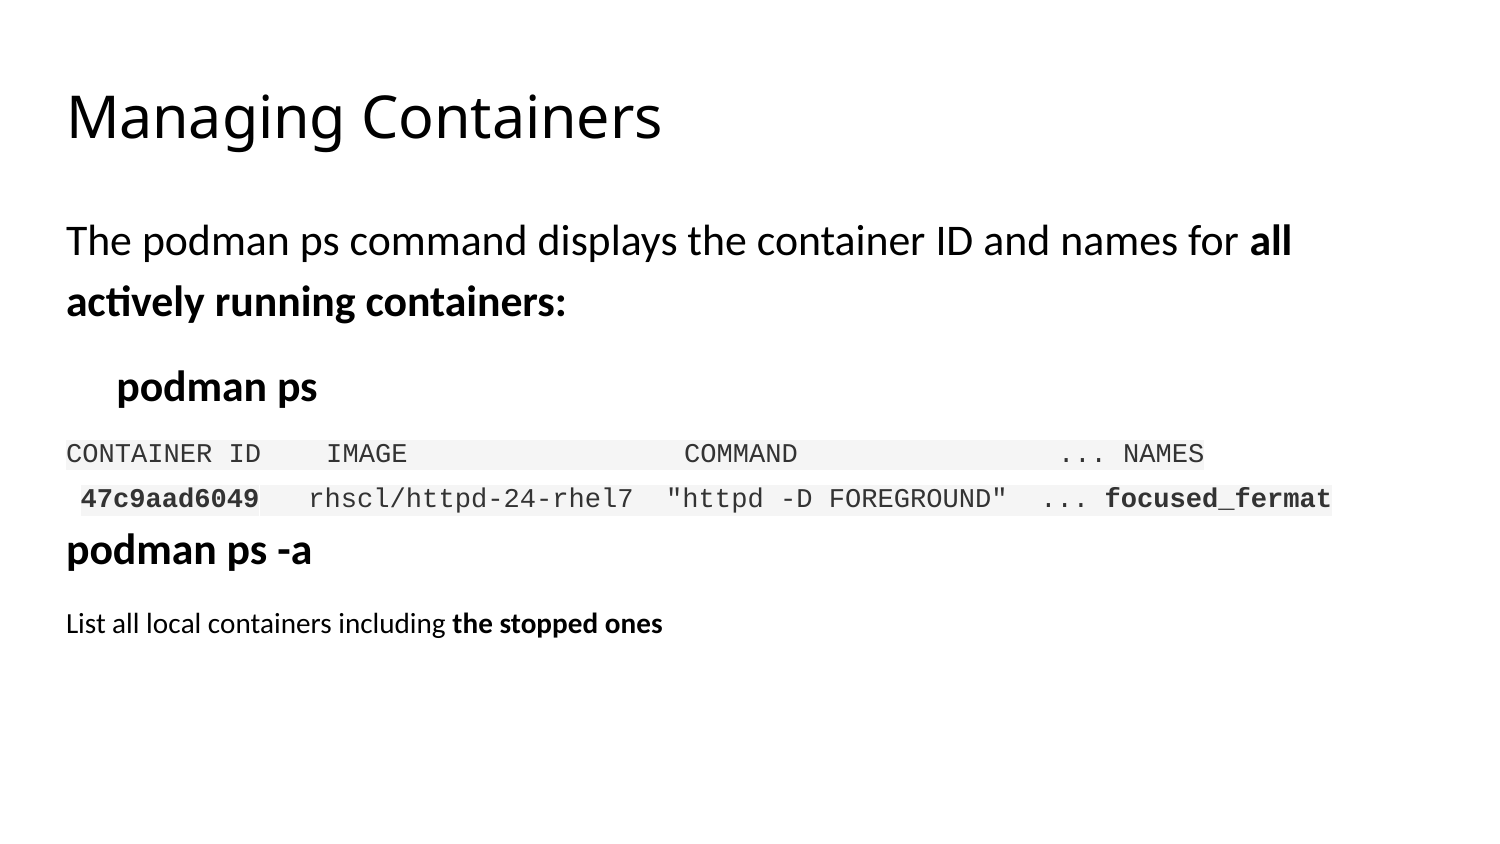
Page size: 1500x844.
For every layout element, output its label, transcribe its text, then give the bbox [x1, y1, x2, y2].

list The podman ps command displays the container ID and names for all actively running containers: podman ps CONTAINER ID IMAGE COMMAND ... NAMES 47c9aad6049 rhscl/httpd-24-rhel7 "httpd -D FOREGROUND" ... focused_fermat podman ps -a List all local containers including the stopped ones [51, 189, 1449, 750]
title Managing Containers [51, 72, 1449, 167]
